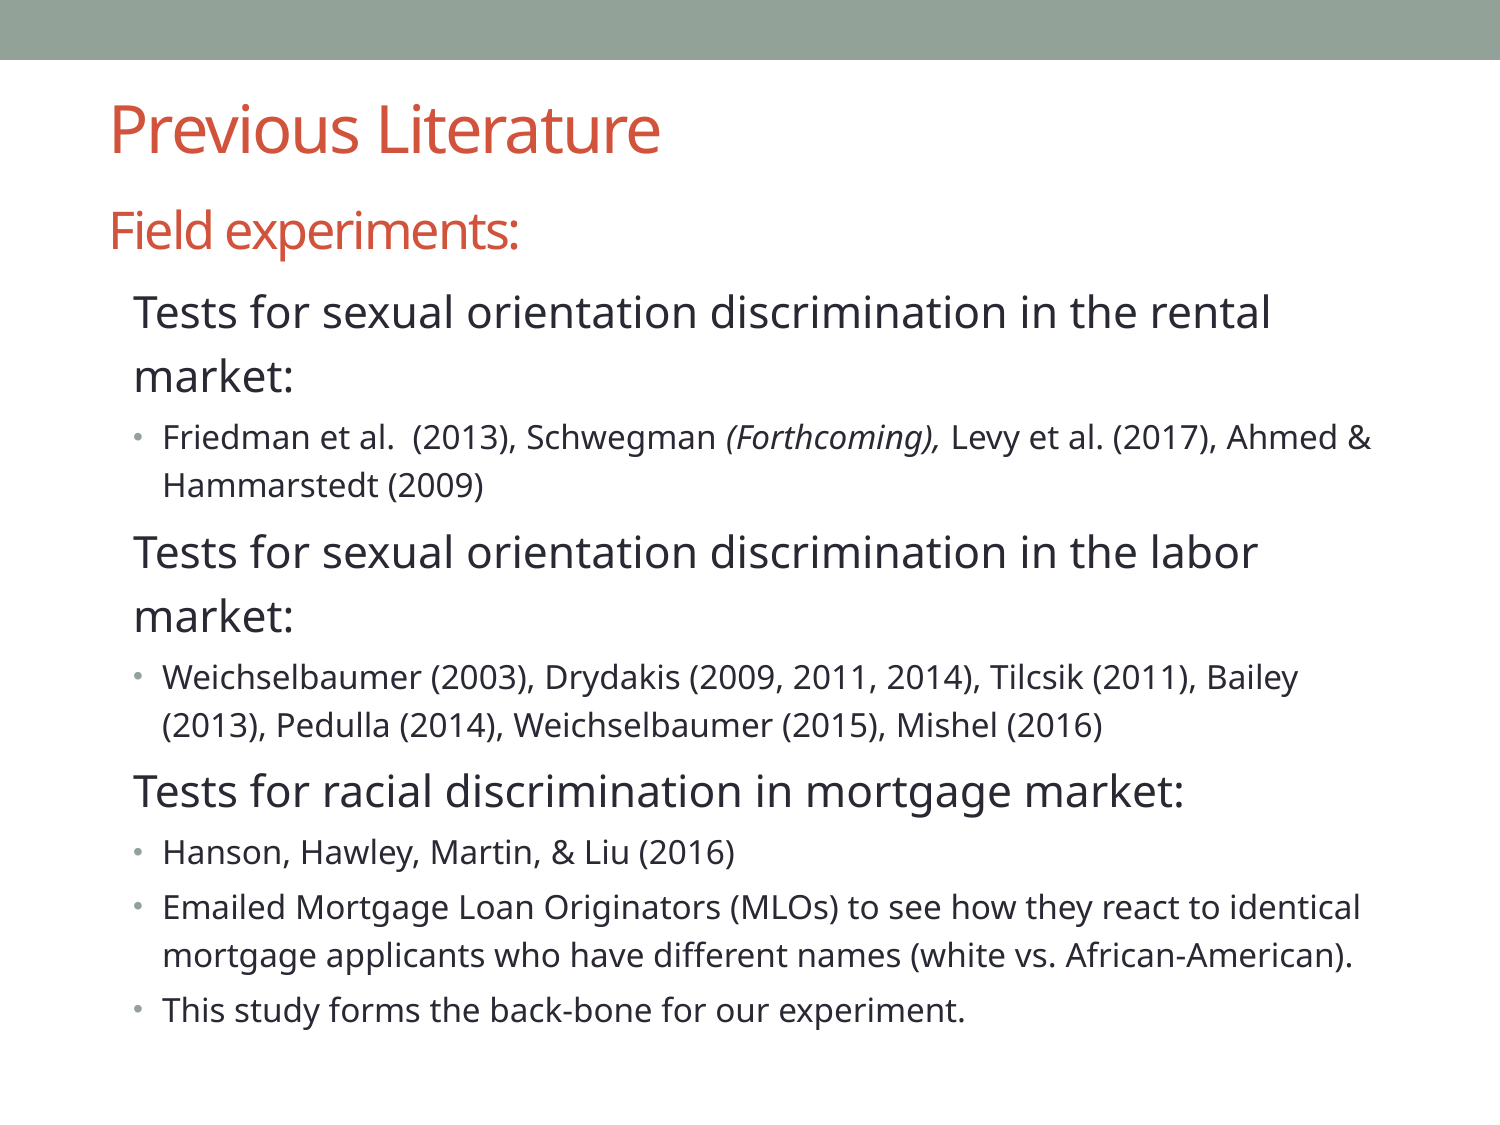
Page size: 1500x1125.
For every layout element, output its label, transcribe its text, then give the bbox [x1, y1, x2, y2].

title Previous Literature [93, 72, 1444, 183]
list Tests for sexual orientation discrimination in the rental market: Friedman et al. (2013), Schwegman (Forthcoming), Levy et al. (2017), Ahmed & Hammarstedt (2009) Tests for sexual orientation discrimination in the labor market: Weichselbaumer (2003), Drydakis (2009, 2011, 2014), Tilcsik (2011), Bailey (2013), Pedulla (2014), Weichselbaumer (2015), Mishel (2016) Tests for racial discrimination in mortgage market: Hanson, Hawley, Martin, & Liu (2016) Emailed Mortgage Loan Originators (MLOs) to see how they react to identical mortgage applicants who have different names (white vs. African-American). This study forms the back-bone for our experiment. [75, 266, 1407, 1053]
text_box Field experiments: [93, 186, 800, 273]
